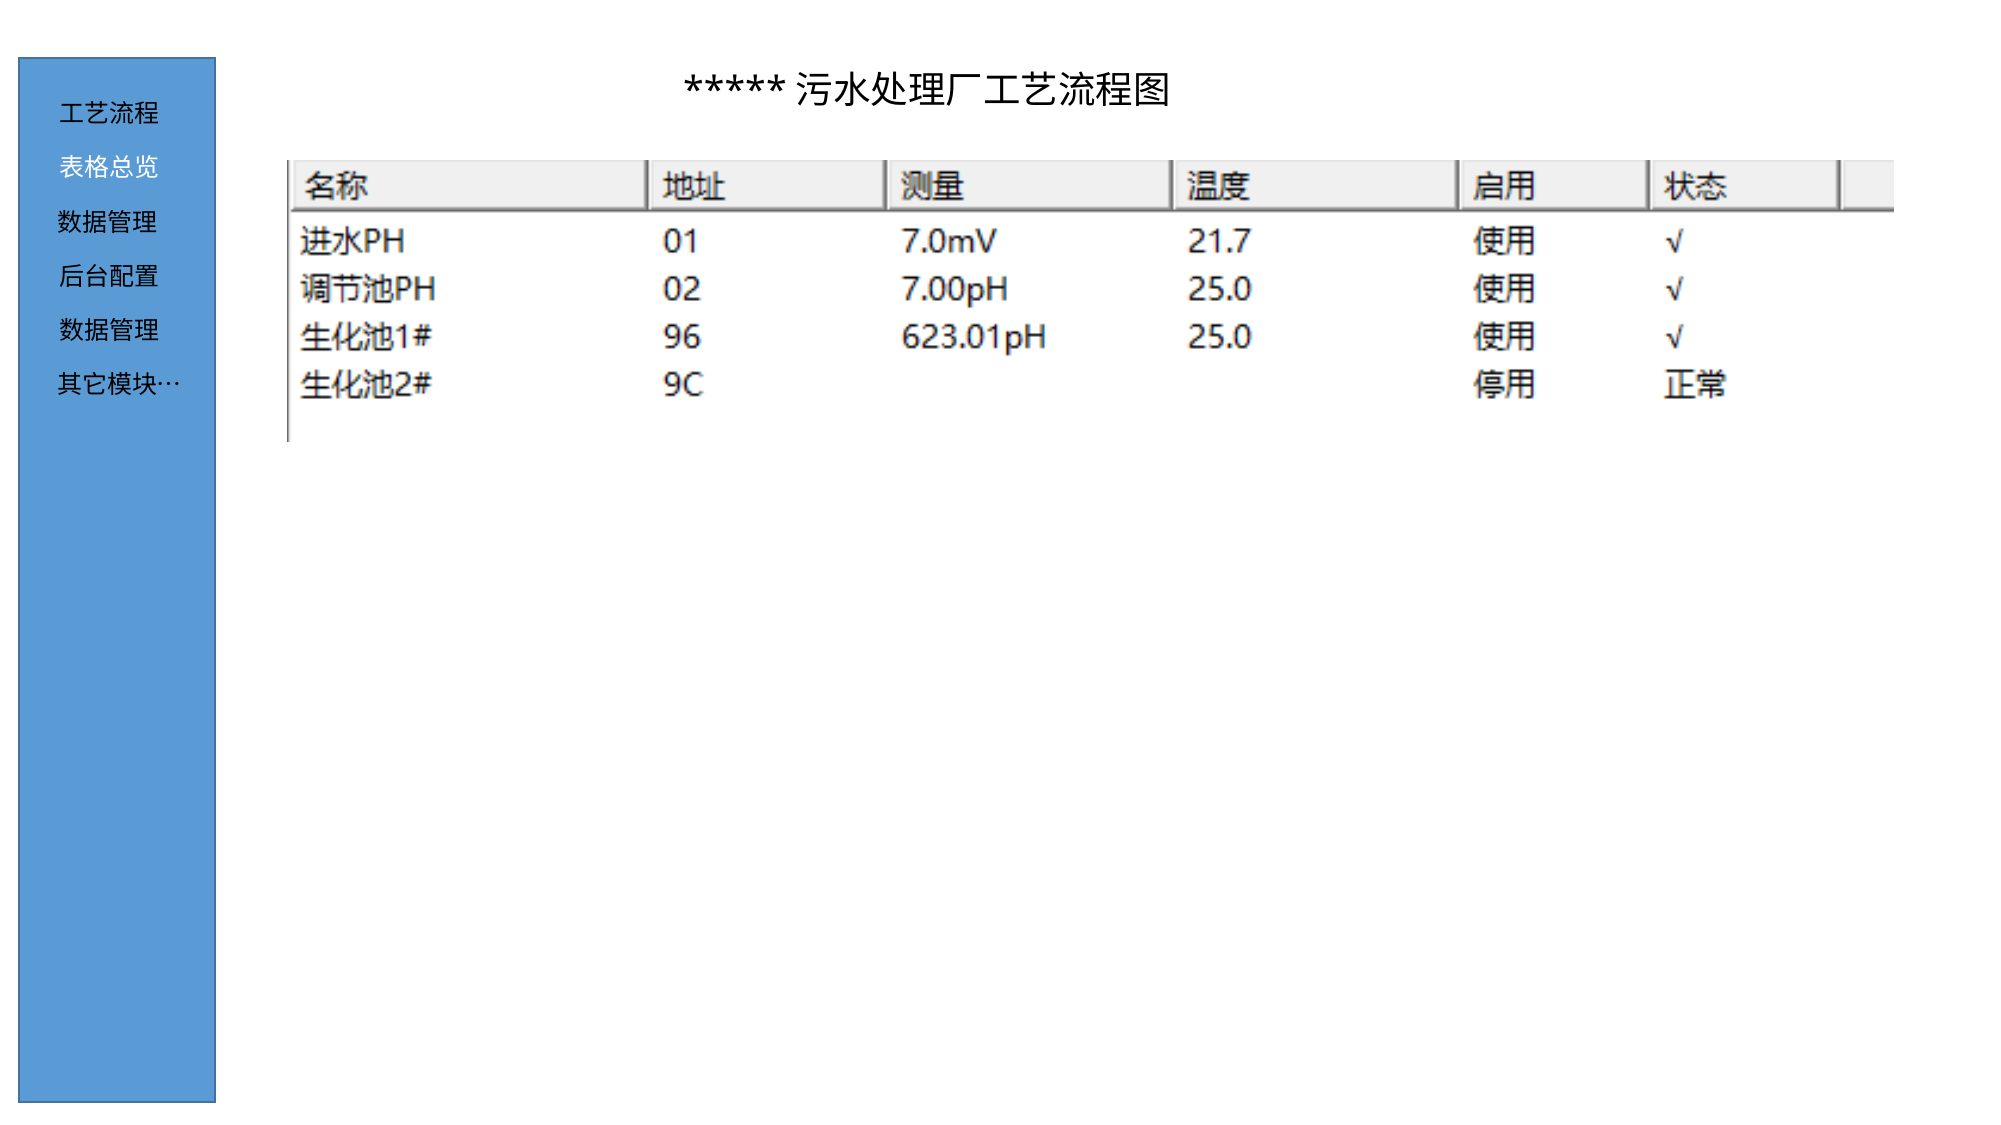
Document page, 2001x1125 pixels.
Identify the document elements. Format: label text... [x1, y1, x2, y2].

text_box 工艺流程 [44, 89, 216, 135]
text_box 其它模块… [42, 361, 213, 407]
text_box 数据管理 [44, 307, 216, 352]
text_box [18, 57, 216, 1103]
picture [287, 160, 1894, 442]
text_box 数据管理 [42, 198, 213, 244]
text_box 表格总览 [44, 144, 216, 189]
text_box *****污水处理厂工艺流程图 [352, 58, 1502, 118]
text_box 后台配置 [44, 252, 216, 298]
